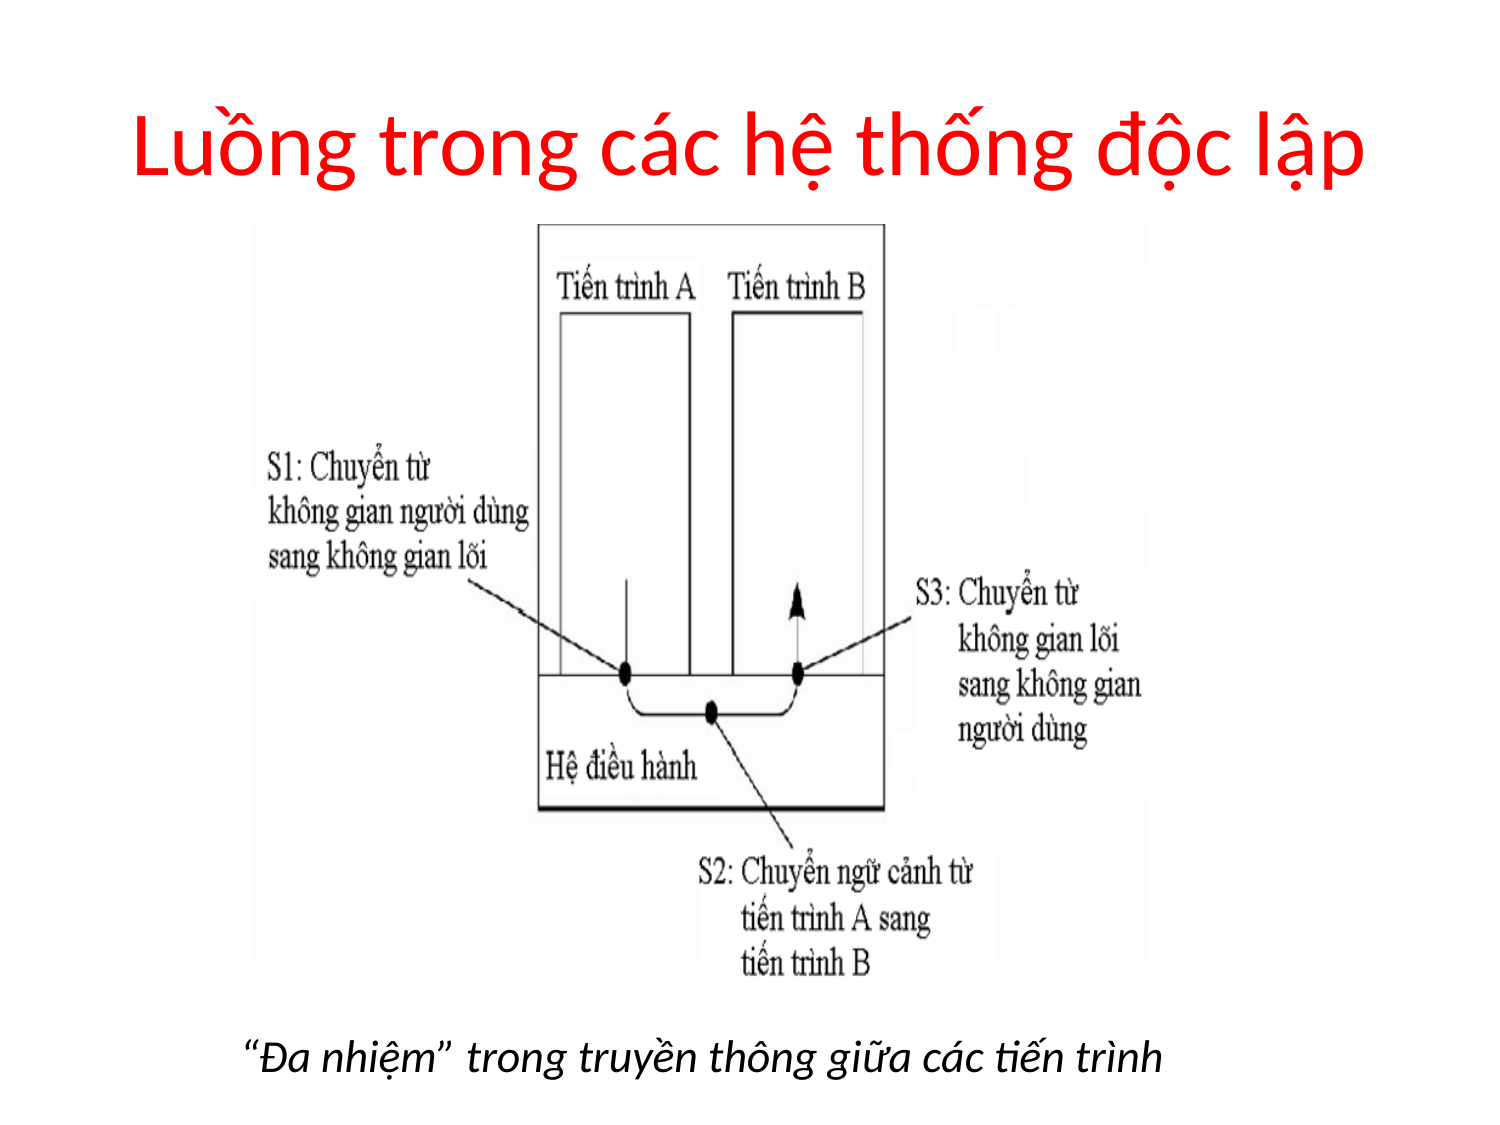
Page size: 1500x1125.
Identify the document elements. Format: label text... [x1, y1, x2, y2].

text_box “Đa nhiệm” trong truyền thông giữa các tiến trình [224, 1018, 1200, 1089]
title Luồng trong các hệ thống độc lập [75, 45, 1425, 233]
picture [253, 224, 1151, 988]
